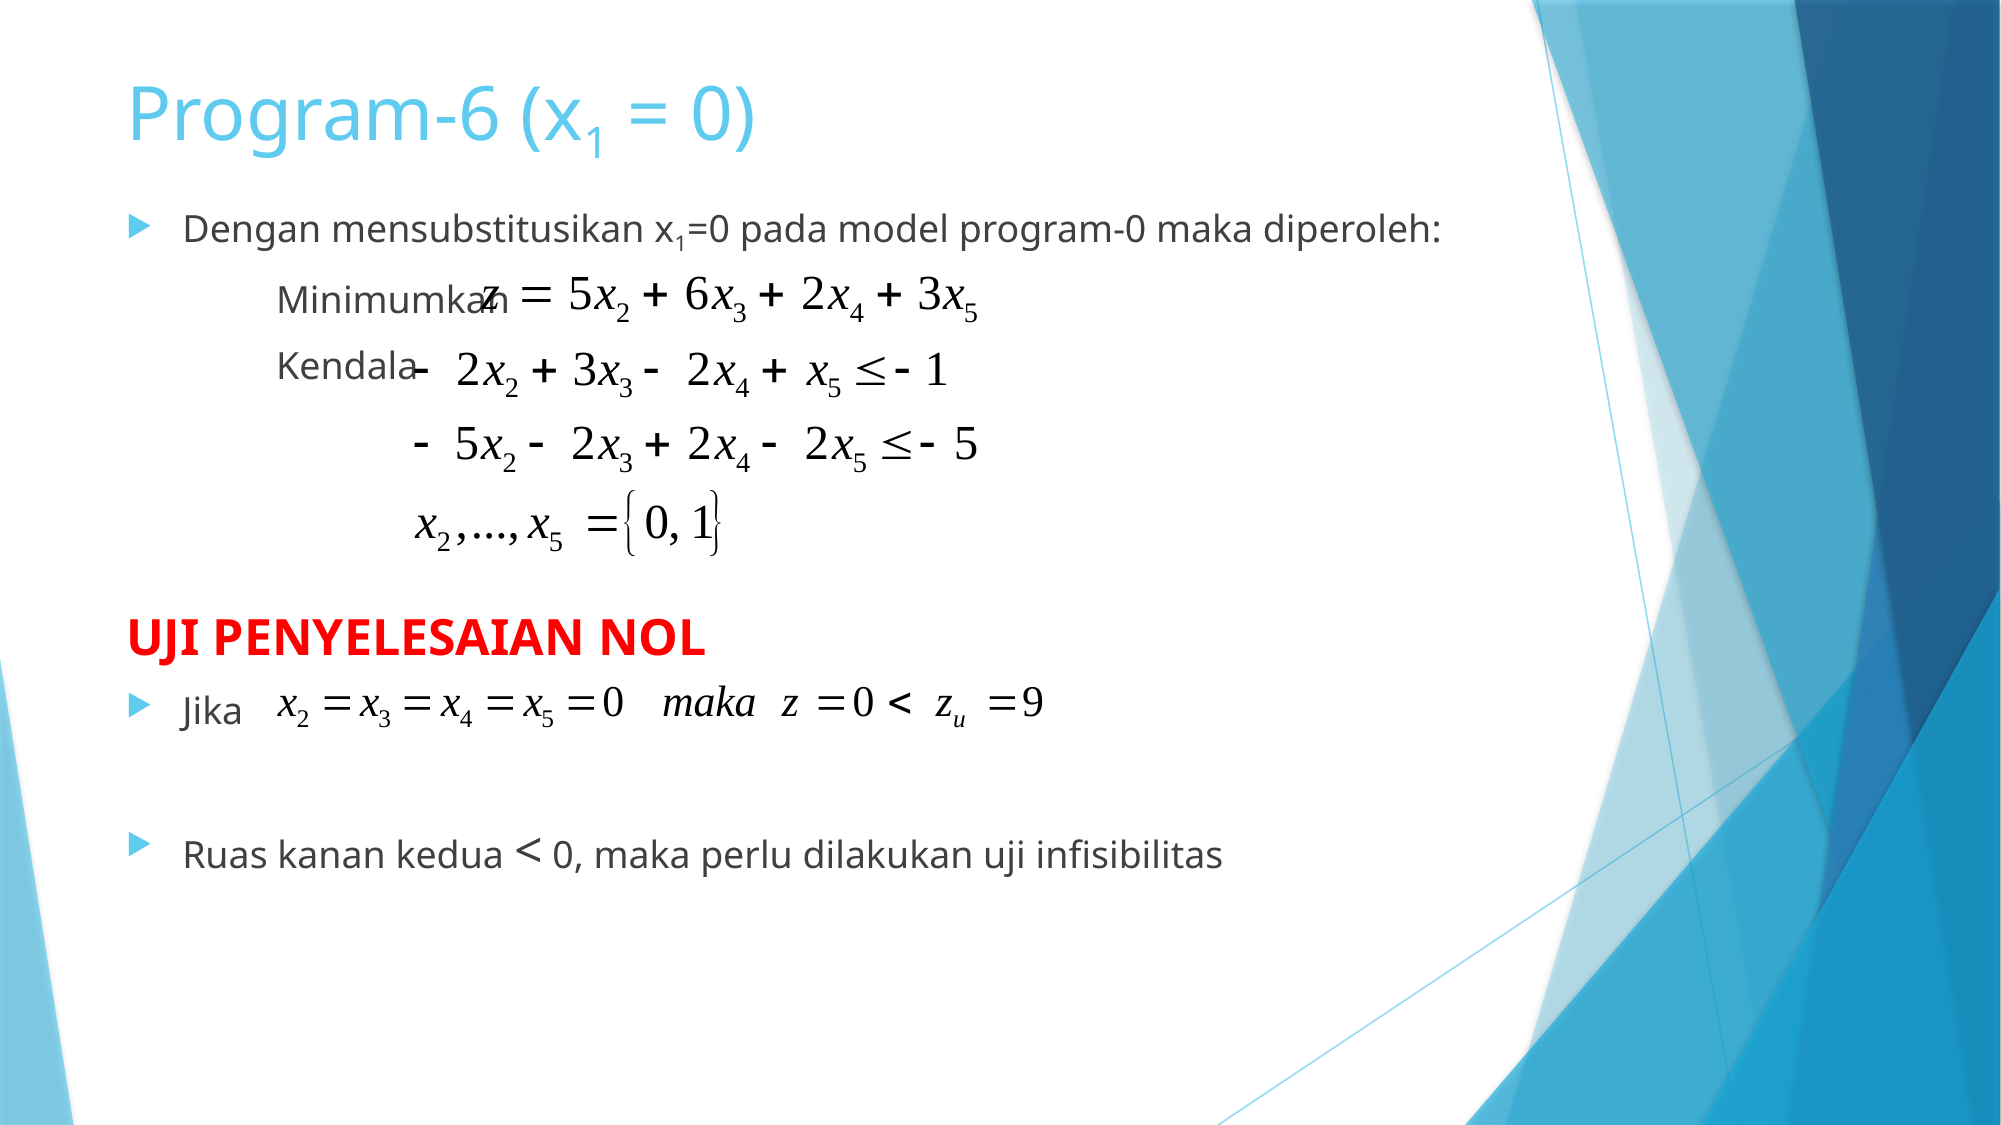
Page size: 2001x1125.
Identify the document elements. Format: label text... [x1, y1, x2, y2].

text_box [470, 260, 986, 335]
list Dengan mensubstitusikan x1=0 pada model program-0 maka diperoleh: Minimumkan Kendala UJI PENYELESAIAN NOL Jika Ruas kanan kedua < 0, maka perlu dilakukan uji infisibilitas [111, 197, 1522, 1083]
title Program-6 (x1 = 0) [111, 57, 1522, 197]
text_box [268, 672, 1051, 740]
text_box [405, 337, 986, 567]
